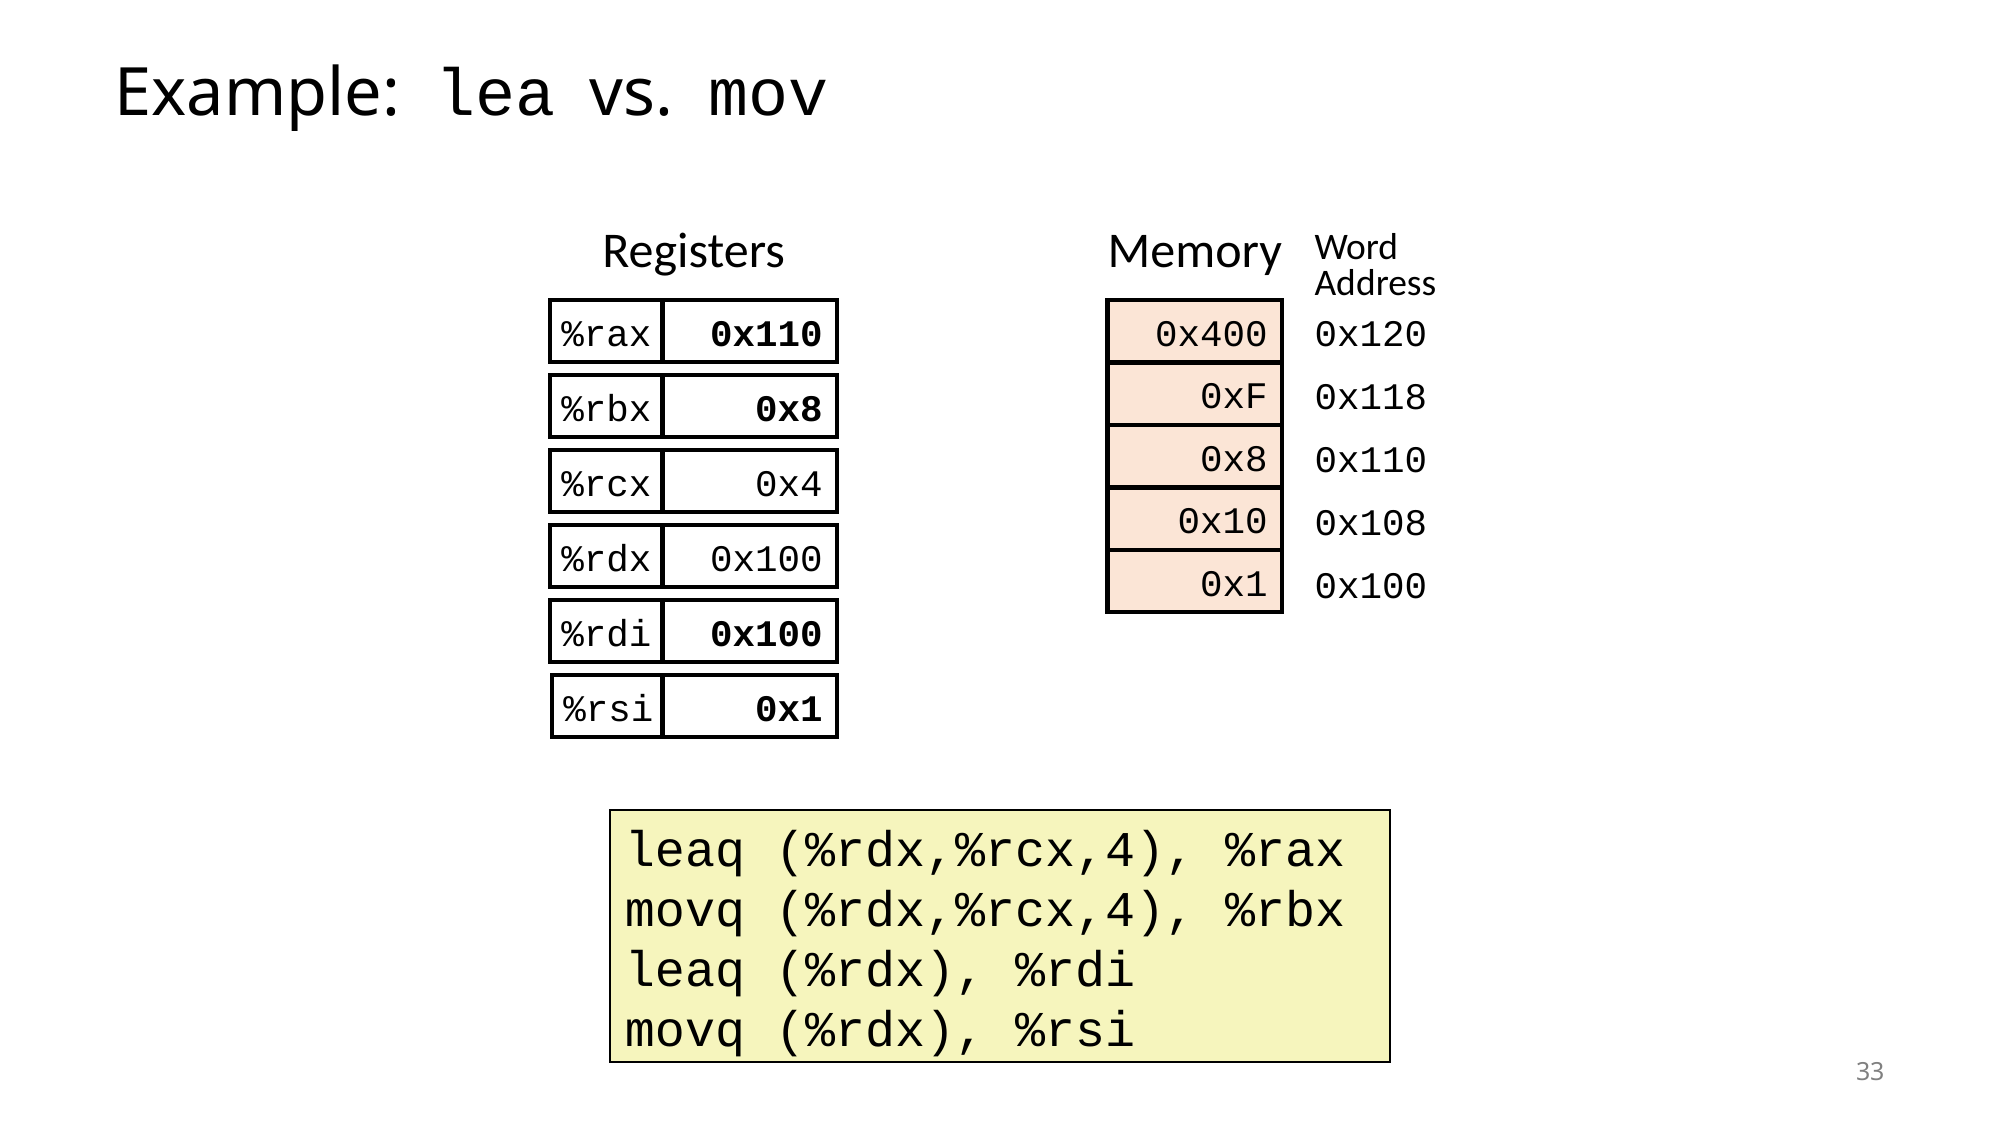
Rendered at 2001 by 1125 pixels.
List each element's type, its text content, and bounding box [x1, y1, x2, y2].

text_box leaq (%rdx,%rcx,4), %rax movq (%rdx,%rcx,4), %rbx leaq (%rdx), %rdi movq (%rdx), %rsi [609, 809, 1390, 1063]
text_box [549, 209, 838, 738]
slide_number 33 [1749, 1042, 1900, 1103]
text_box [1091, 209, 1451, 614]
title Example: lea vs. mov [99, 37, 1900, 150]
